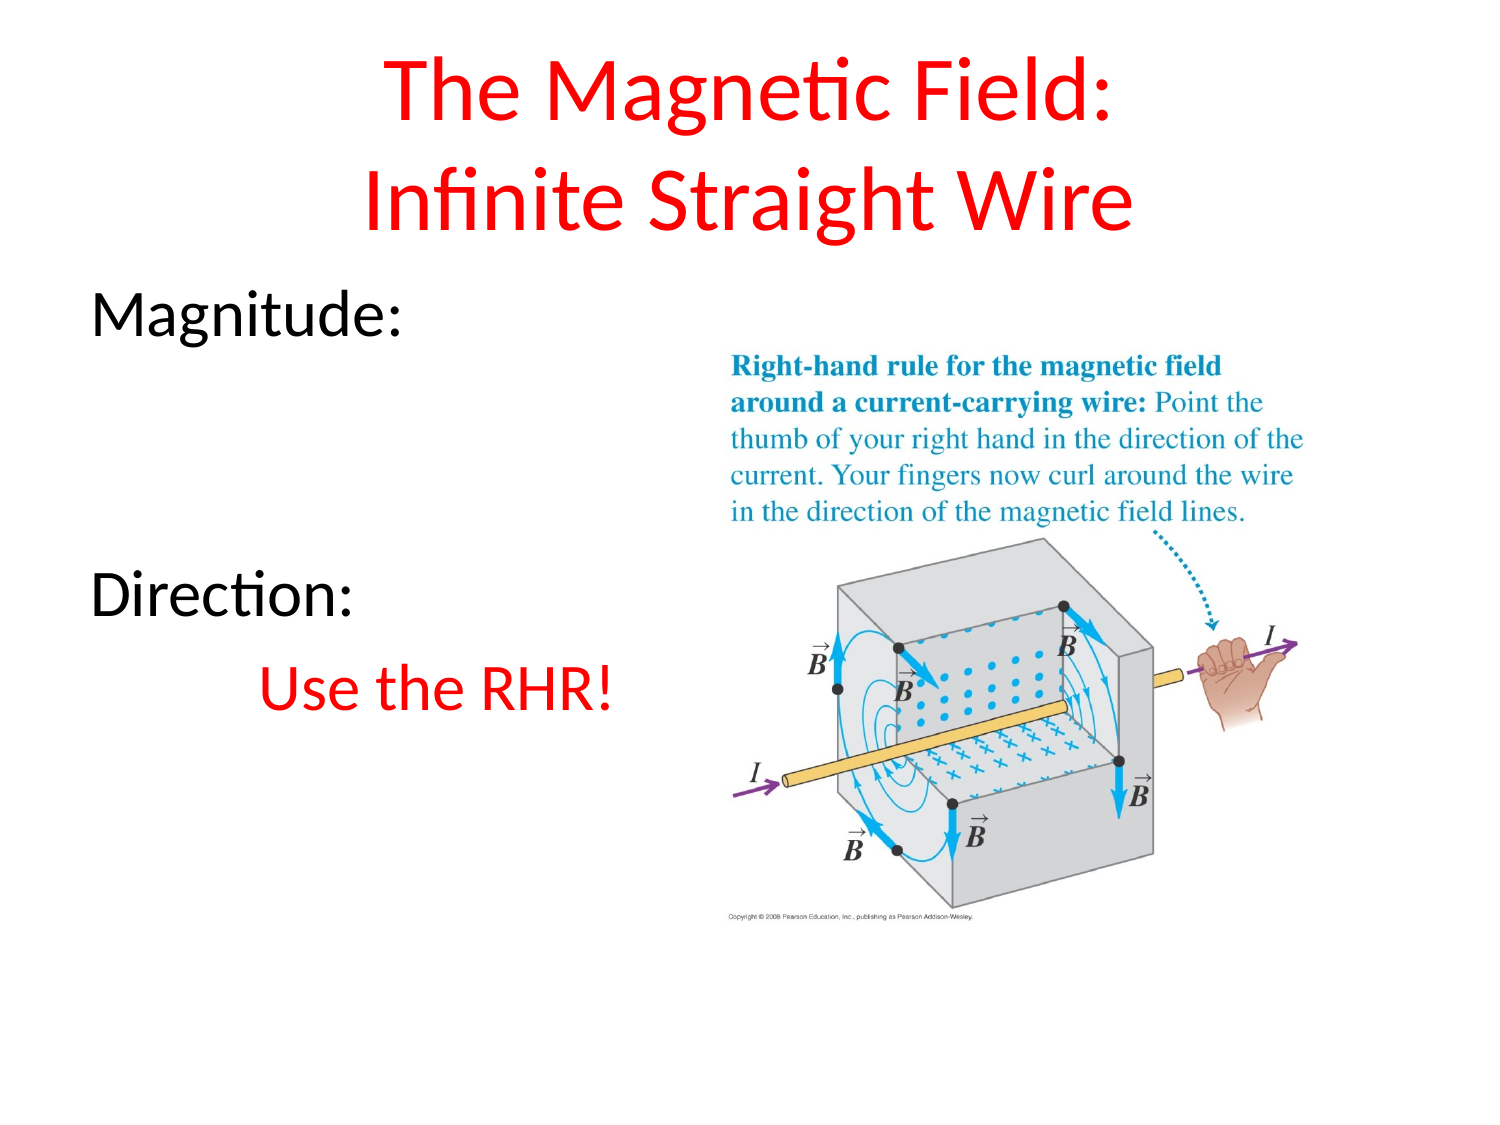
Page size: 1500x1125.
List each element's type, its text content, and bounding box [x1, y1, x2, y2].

title The Magnetic Field: Infinite Straight Wire [75, 45, 1425, 233]
picture [724, 349, 1308, 926]
